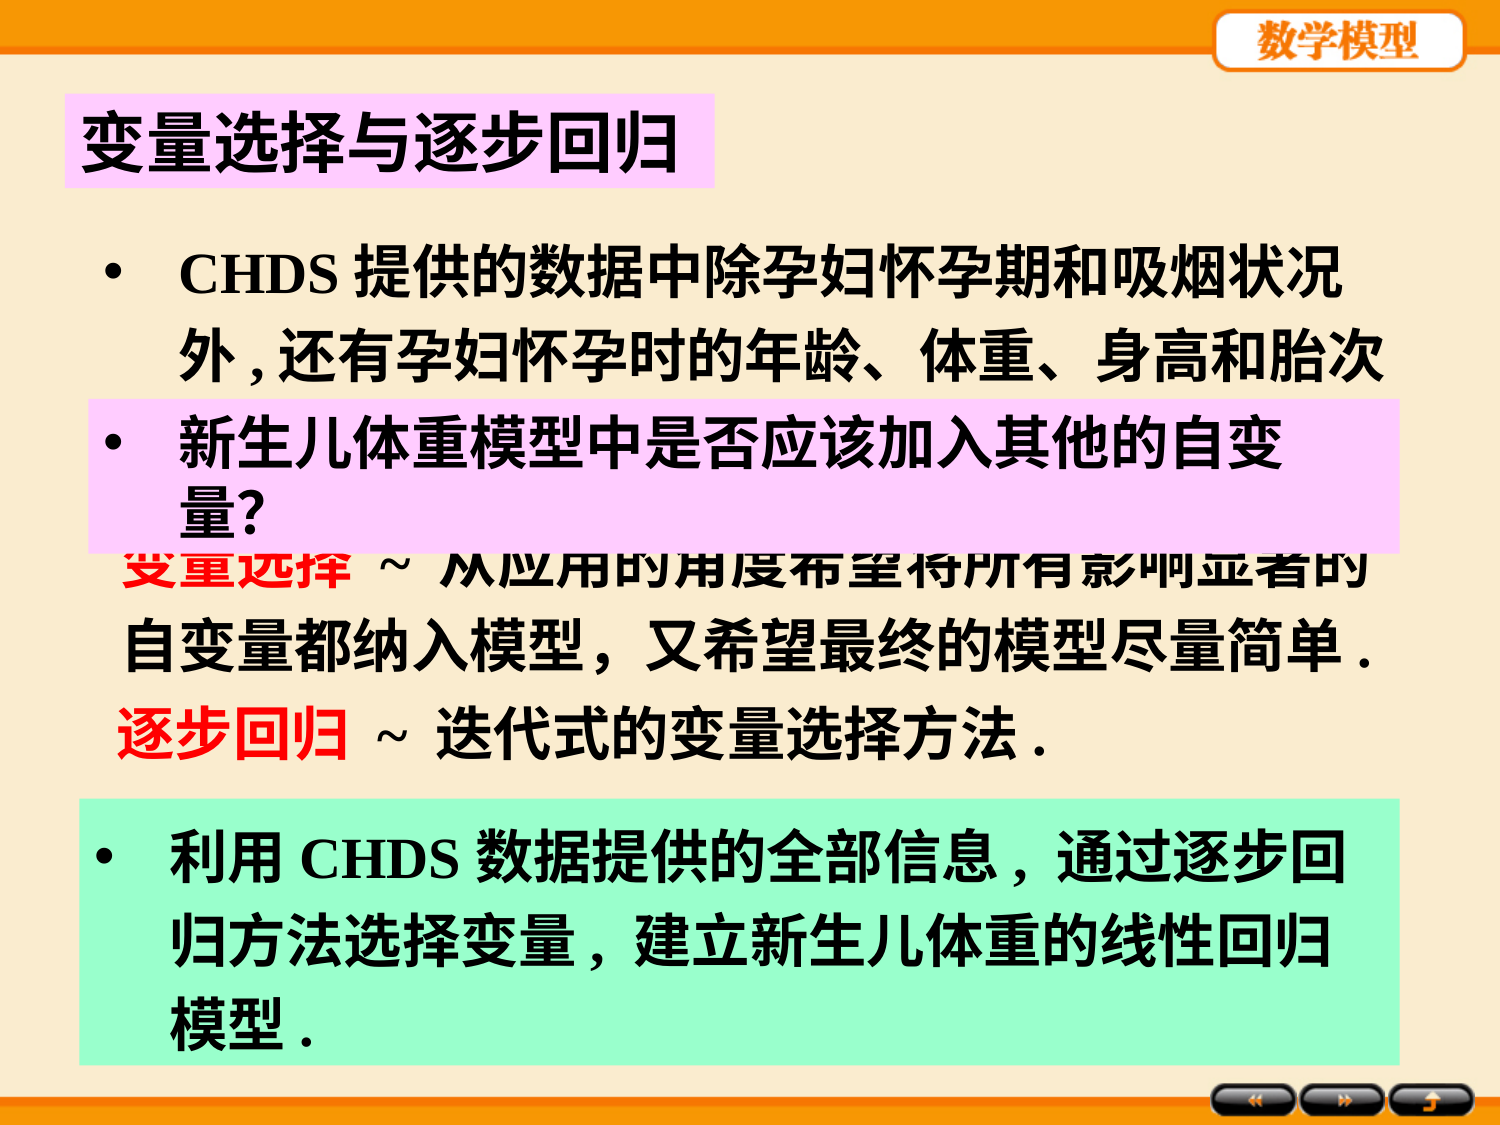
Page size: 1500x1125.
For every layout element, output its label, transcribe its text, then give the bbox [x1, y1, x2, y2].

text_box 变量选择 ~ 从应用的角度希望将所有影响显著的自变量都纳入模型，又希望最终的模型尽量简单. [105, 503, 1441, 687]
picture [0, 0, 1500, 1125]
text_box 逐步回归 ~ 迭代式的变量选择方法. [102, 689, 1378, 774]
text_box CHDS提供的数据中除孕妇怀孕期和吸烟状况外,还有孕妇怀孕时的年龄、体重、身高和胎次状况. [88, 214, 1436, 481]
text_box 变量选择与逐步回归 [64, 93, 715, 189]
text_box 新生儿体重模型中是否应该加入其他的自变量？ [88, 398, 1400, 554]
text_box 利用CHDS数据提供的全部信息, 通过逐步回归方法选择变量, 建立新生儿体重的线性回归模型. [79, 798, 1400, 1066]
